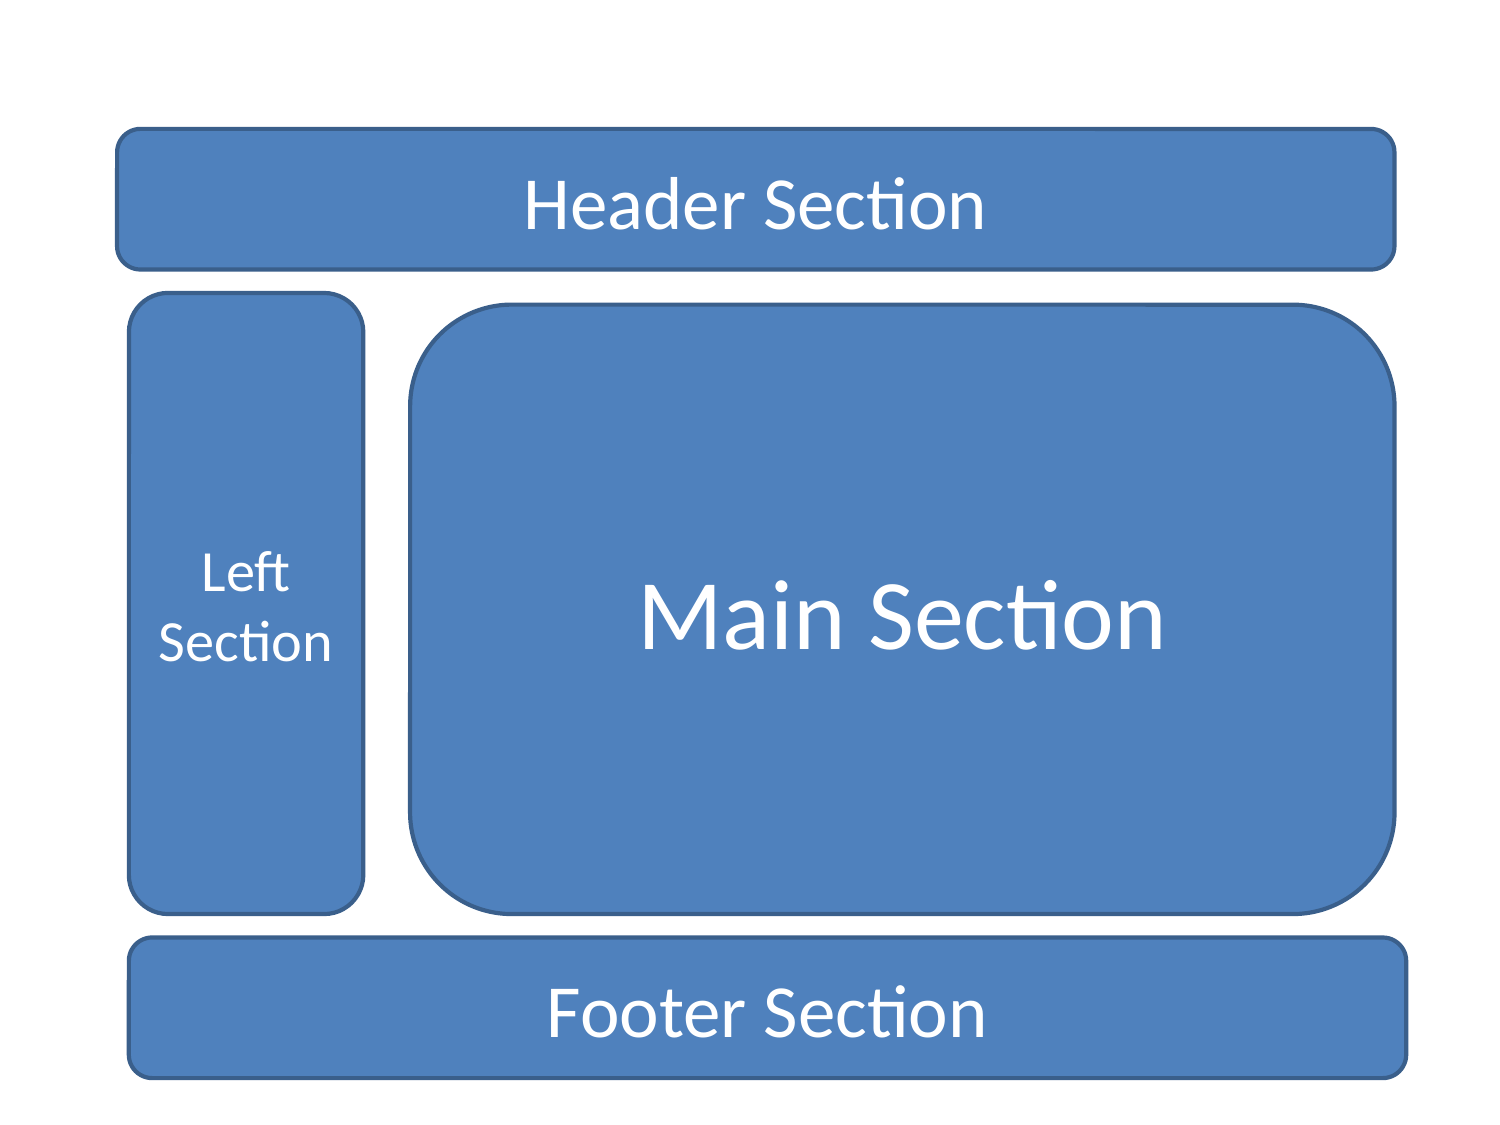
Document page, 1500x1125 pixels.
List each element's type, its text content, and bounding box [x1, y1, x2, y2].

text_box Footer Section [126, 935, 1409, 1081]
text_box Left Section [126, 290, 366, 917]
text_box Main Section [407, 302, 1397, 917]
text_box Header Section [114, 126, 1397, 272]
